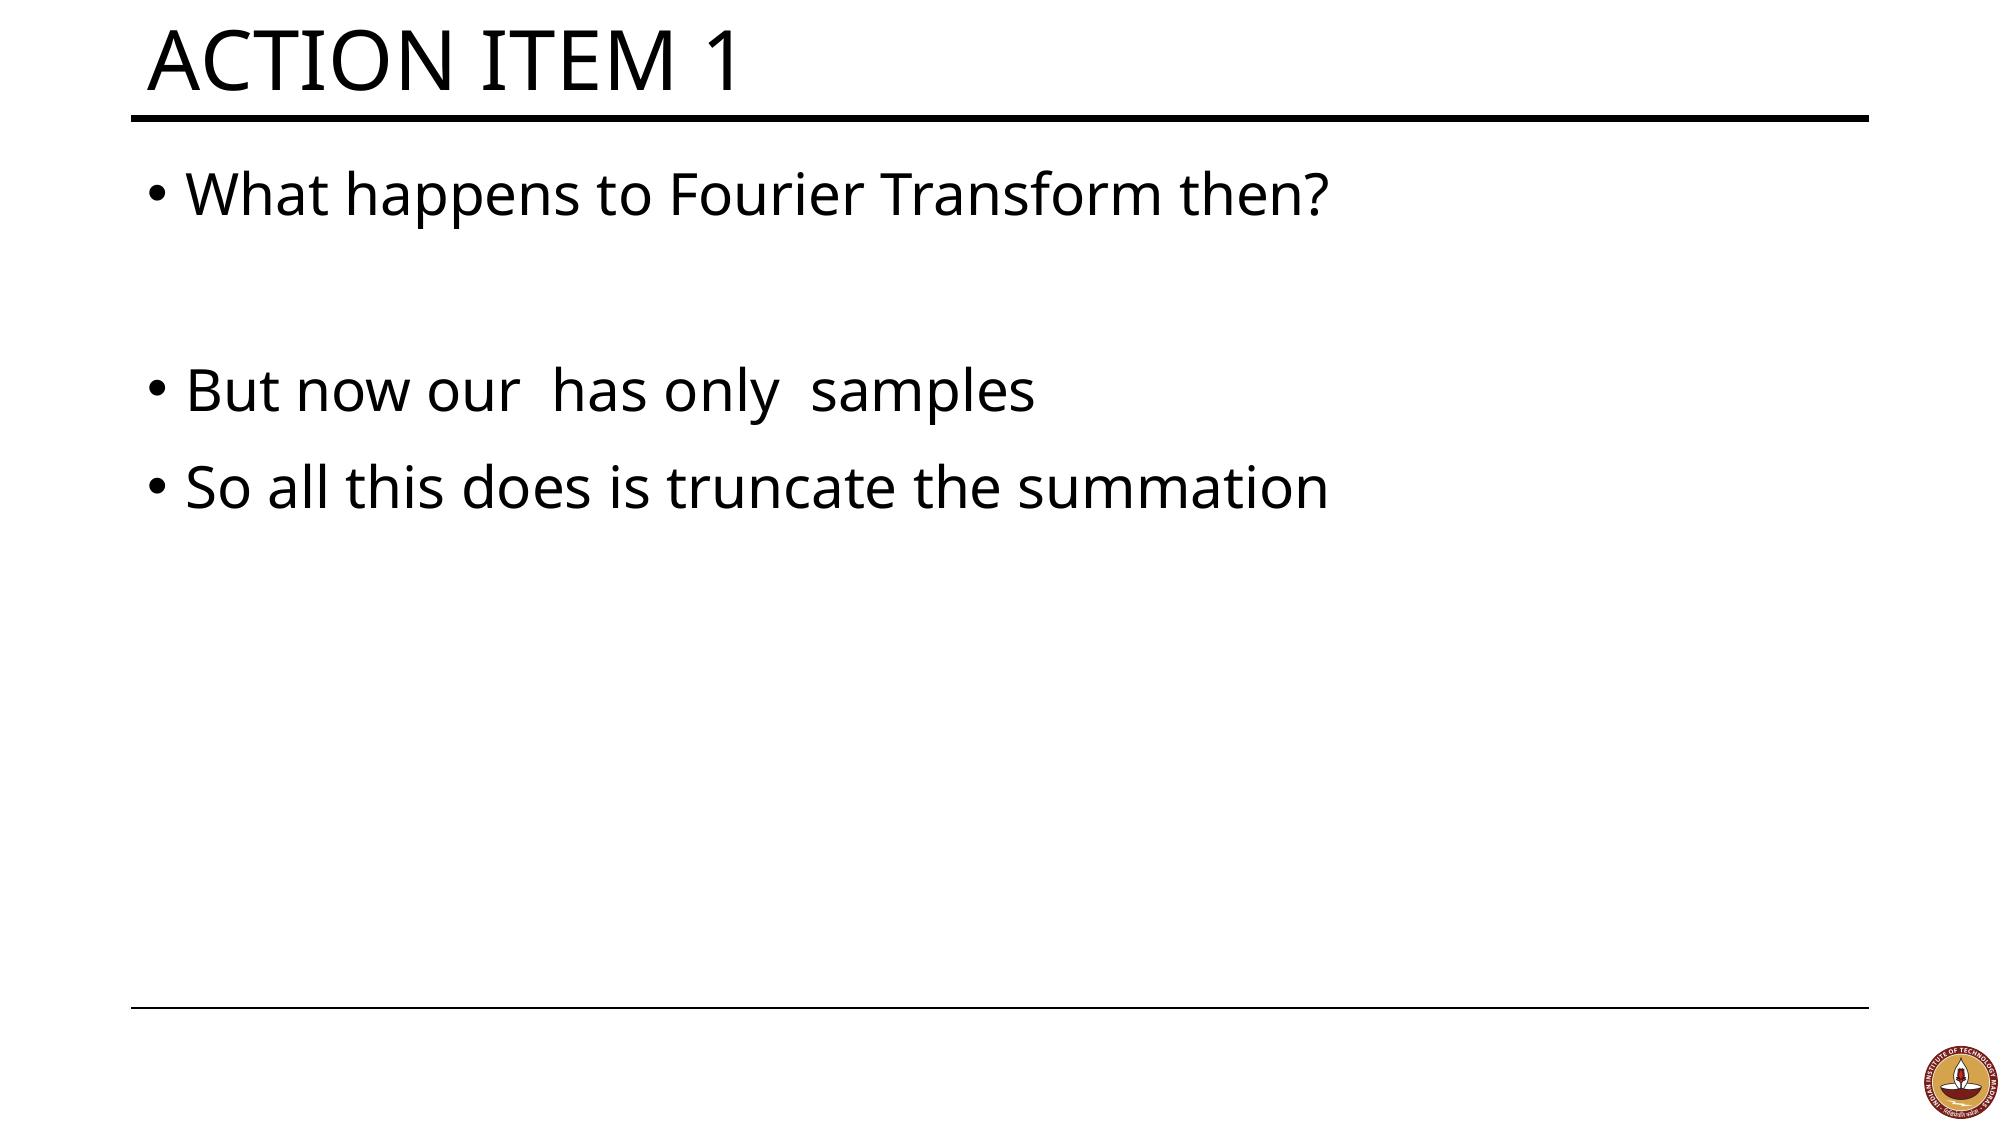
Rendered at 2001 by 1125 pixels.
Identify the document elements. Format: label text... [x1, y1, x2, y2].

picture [1923, 1042, 1999, 1121]
title Action item 1 [132, 0, 1869, 122]
